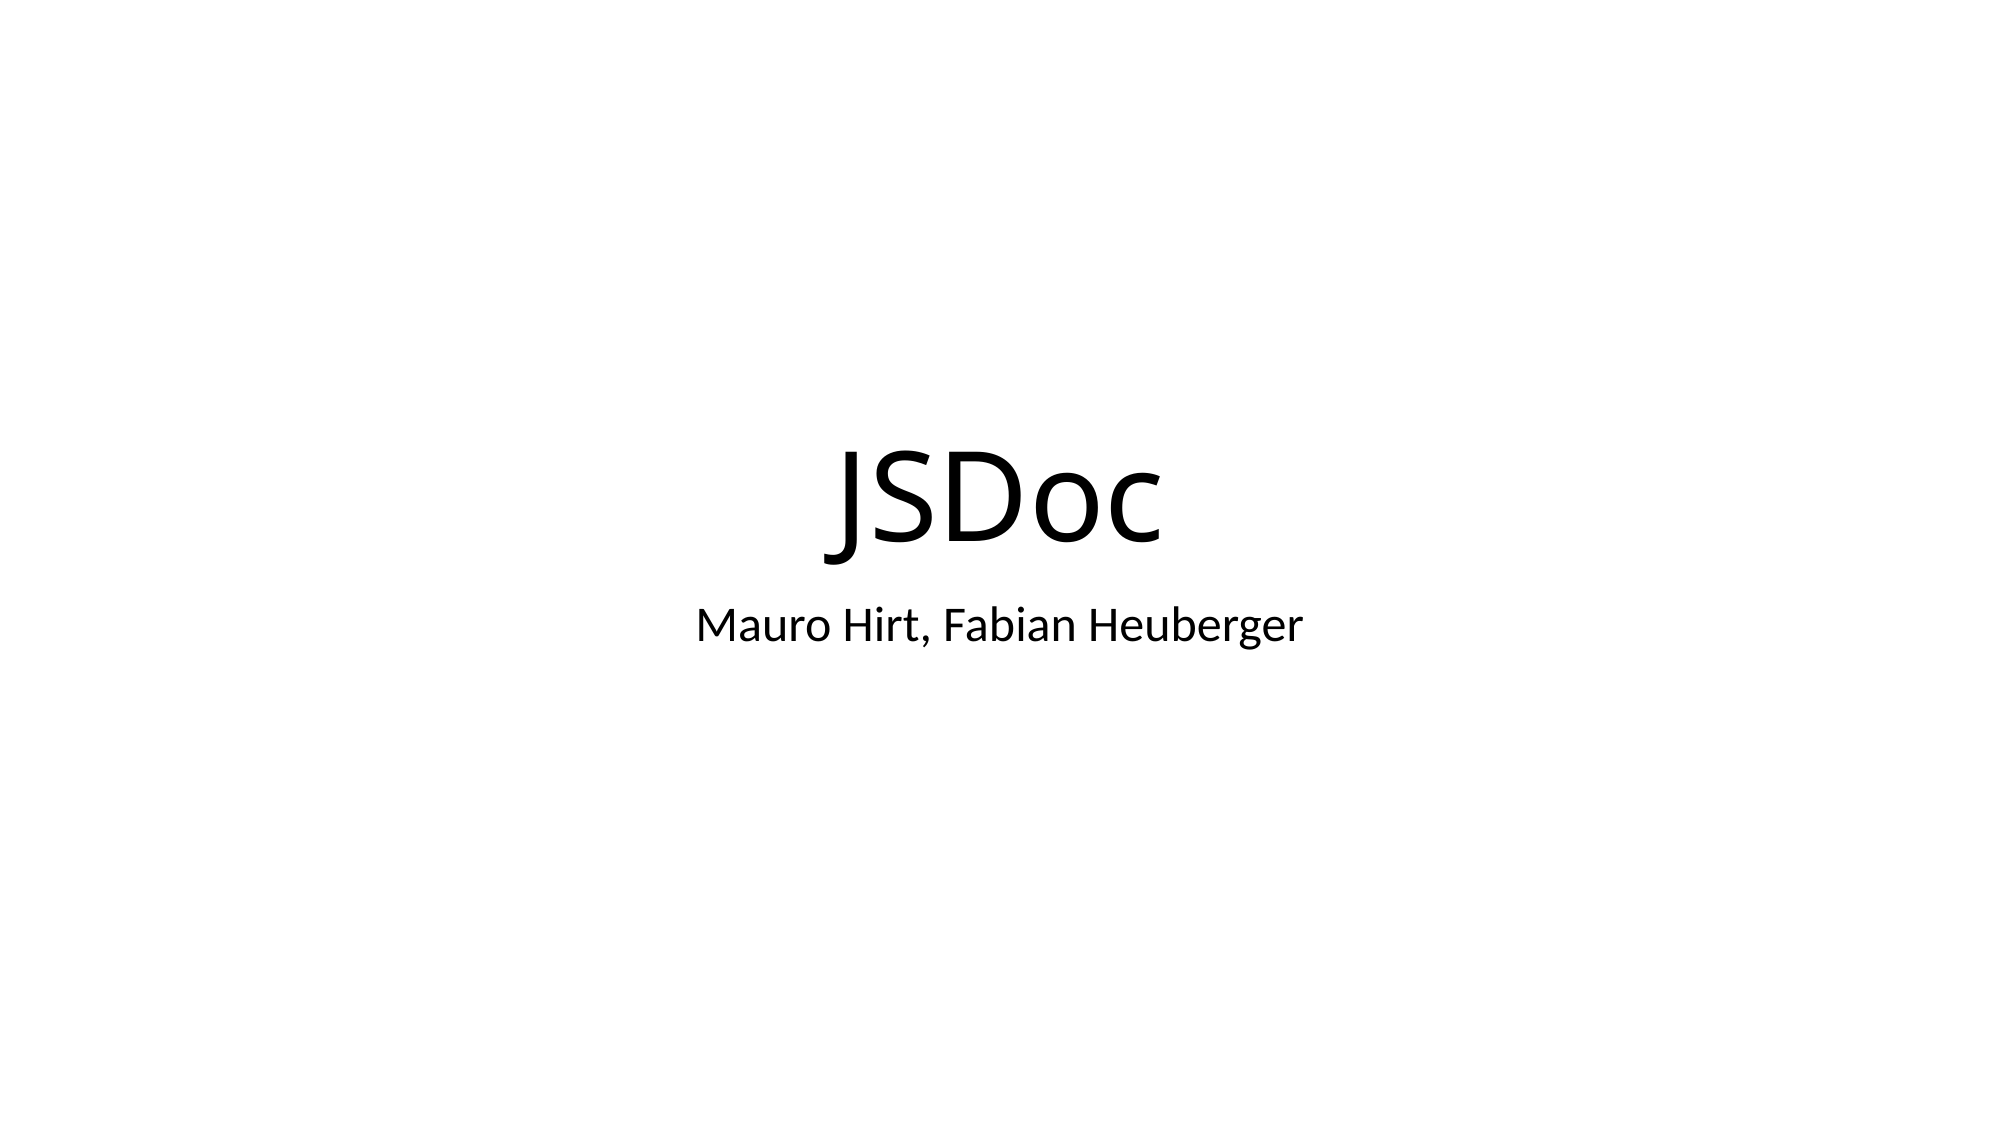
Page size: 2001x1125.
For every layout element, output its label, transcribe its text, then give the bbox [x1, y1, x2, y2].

subtitle Mauro Hirt, Fabian Heuberger [249, 590, 1750, 863]
title JSDoc [249, 184, 1750, 576]
